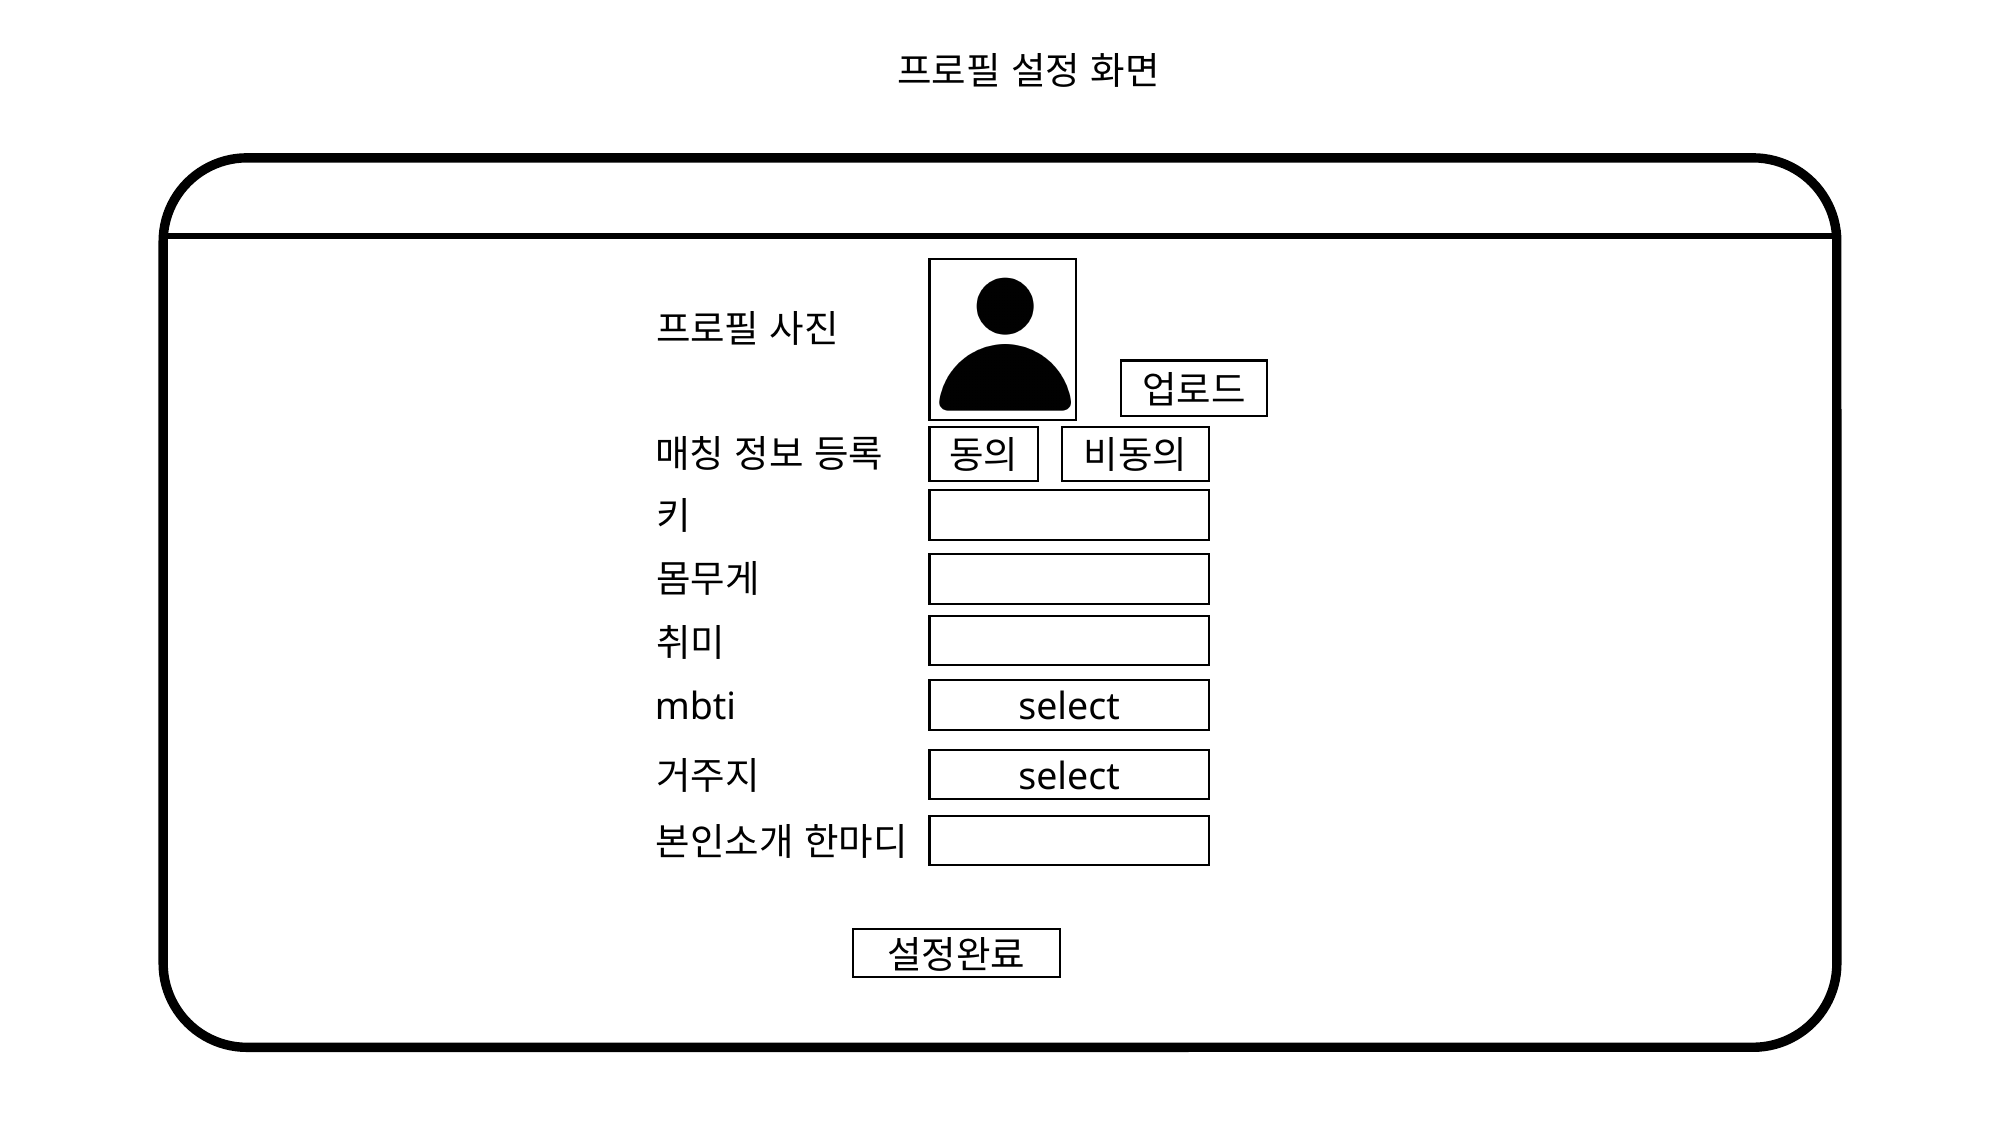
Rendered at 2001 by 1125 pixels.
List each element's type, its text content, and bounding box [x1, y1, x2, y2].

picture [929, 268, 1081, 420]
text_box 설정완료 [852, 928, 1061, 978]
text_box 업로드 [1120, 359, 1268, 417]
text_box 매칭 정보 등록 [640, 423, 899, 483]
text_box 키 [641, 484, 706, 545]
text_box 비동의 [1061, 426, 1210, 482]
text_box [928, 815, 1210, 866]
text_box [928, 615, 1210, 666]
text_box select [928, 749, 1210, 800]
text_box 프로필 설정 화면 [882, 39, 1175, 100]
text_box [162, 156, 1838, 1049]
text_box 본인소개 한마디 [641, 810, 923, 871]
text_box 몸무게 [641, 547, 775, 608]
text_box [928, 489, 1210, 541]
text_box 취미 [641, 611, 741, 671]
text_box [928, 258, 1077, 421]
text_box 거주지 [641, 744, 775, 804]
text_box 동의 [928, 426, 1039, 482]
text_box [928, 553, 1210, 605]
text_box select [928, 679, 1210, 731]
text_box mbti [640, 674, 752, 735]
text_box 프로필 사진 [641, 297, 854, 358]
